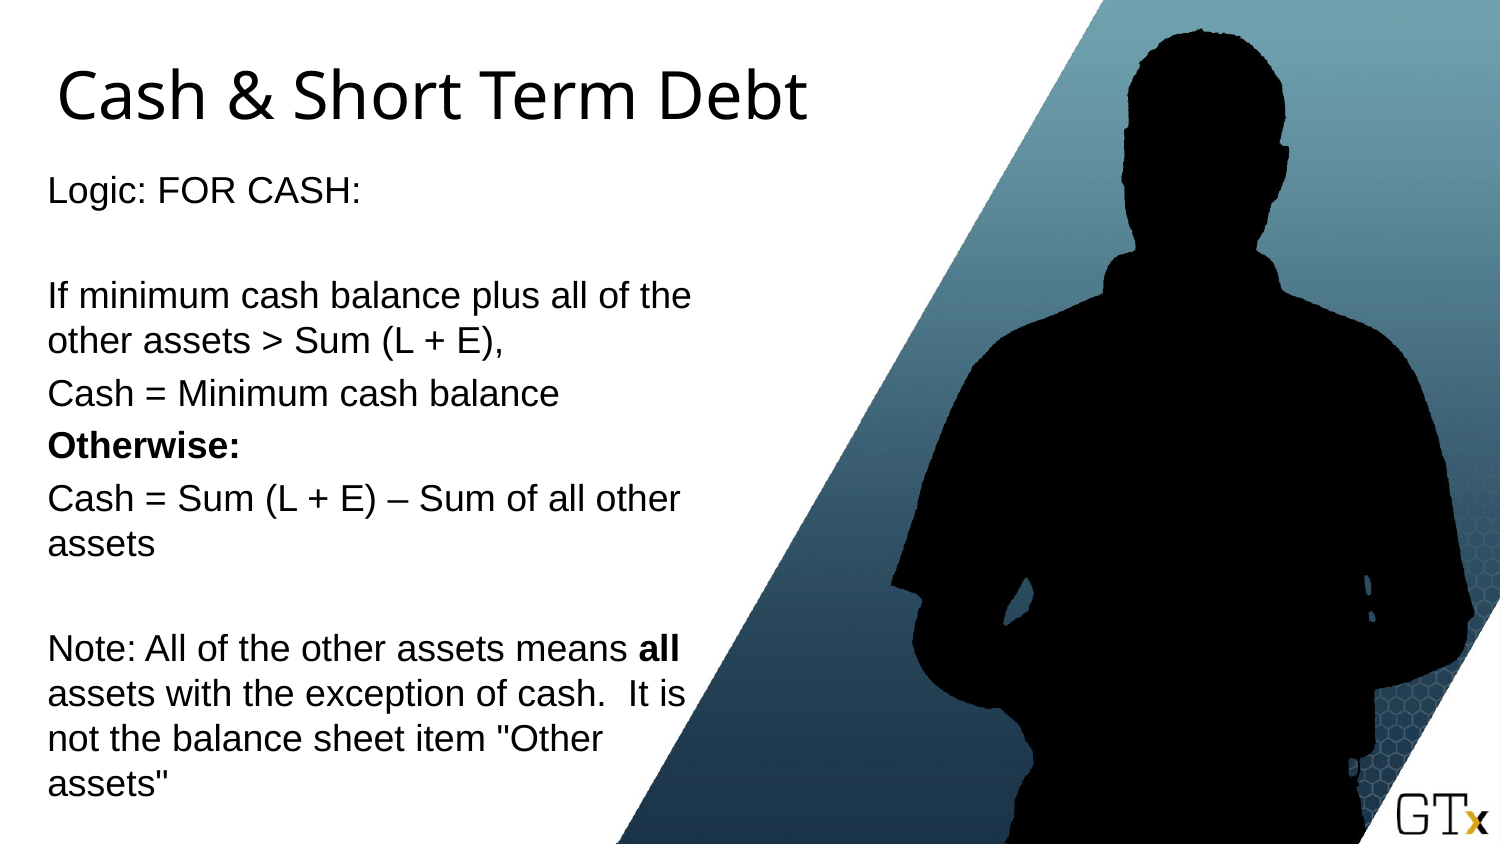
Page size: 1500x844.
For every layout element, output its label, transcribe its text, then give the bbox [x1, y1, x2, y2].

list Logic: FOR CASH: If minimum cash balance plus all of the other assets > Sum (L + E), Cash = Minimum cash balance Otherwise: Cash = Sum (L + E) – Sum of all other assets Note: All of the other assets means all assets with the exception of cash. It is not the balance sheet item "Other assets" [32, 158, 750, 844]
picture [0, 0, 1500, 844]
title Cash & Short Term Debt [41, 45, 1056, 157]
